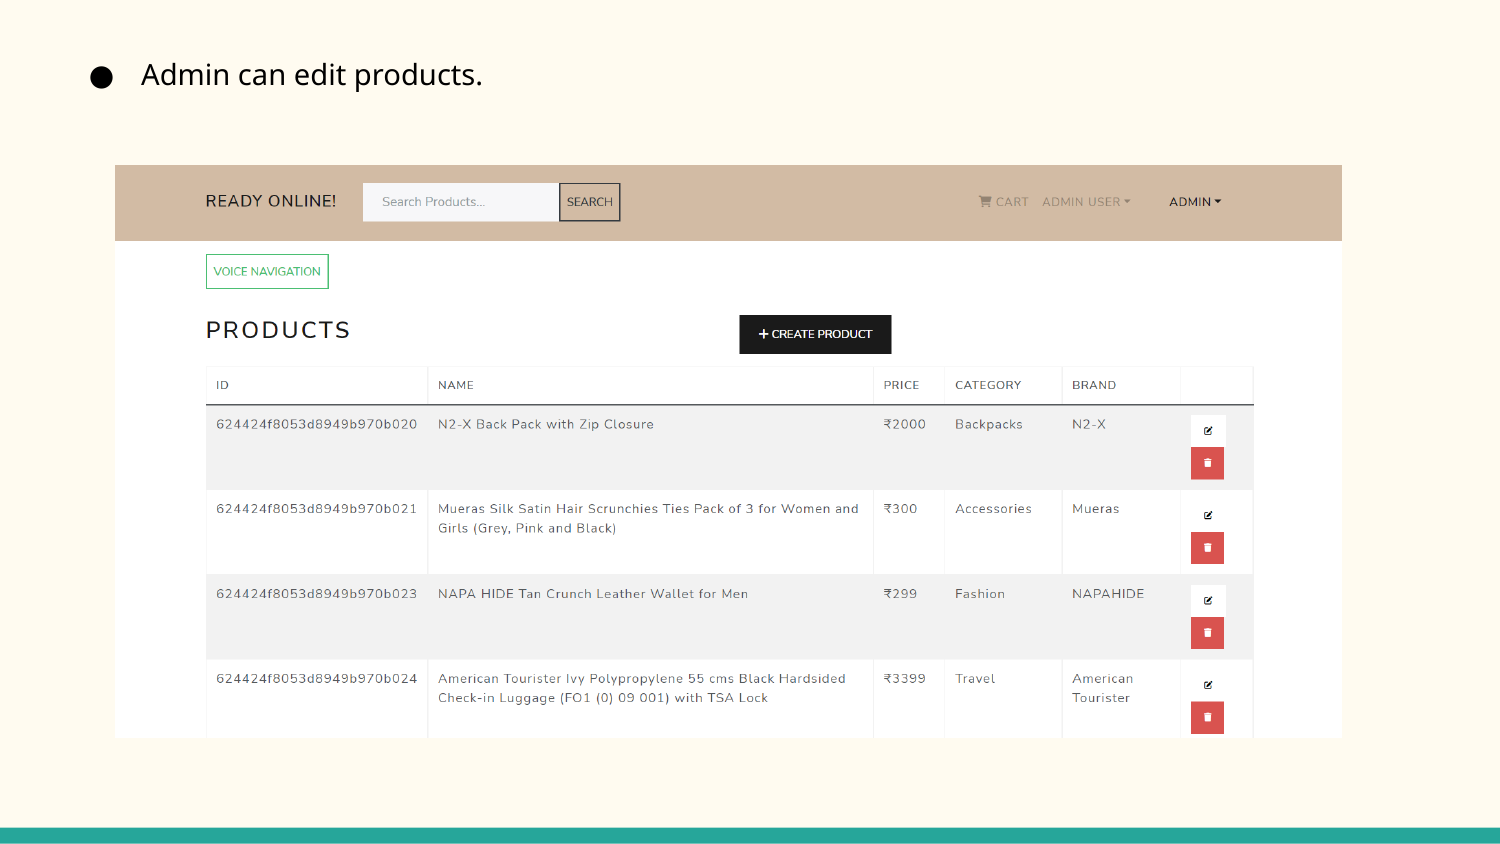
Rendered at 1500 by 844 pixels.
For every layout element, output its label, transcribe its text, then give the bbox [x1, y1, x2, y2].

picture [115, 165, 1342, 738]
title Admin can edit products. [51, 41, 1449, 142]
